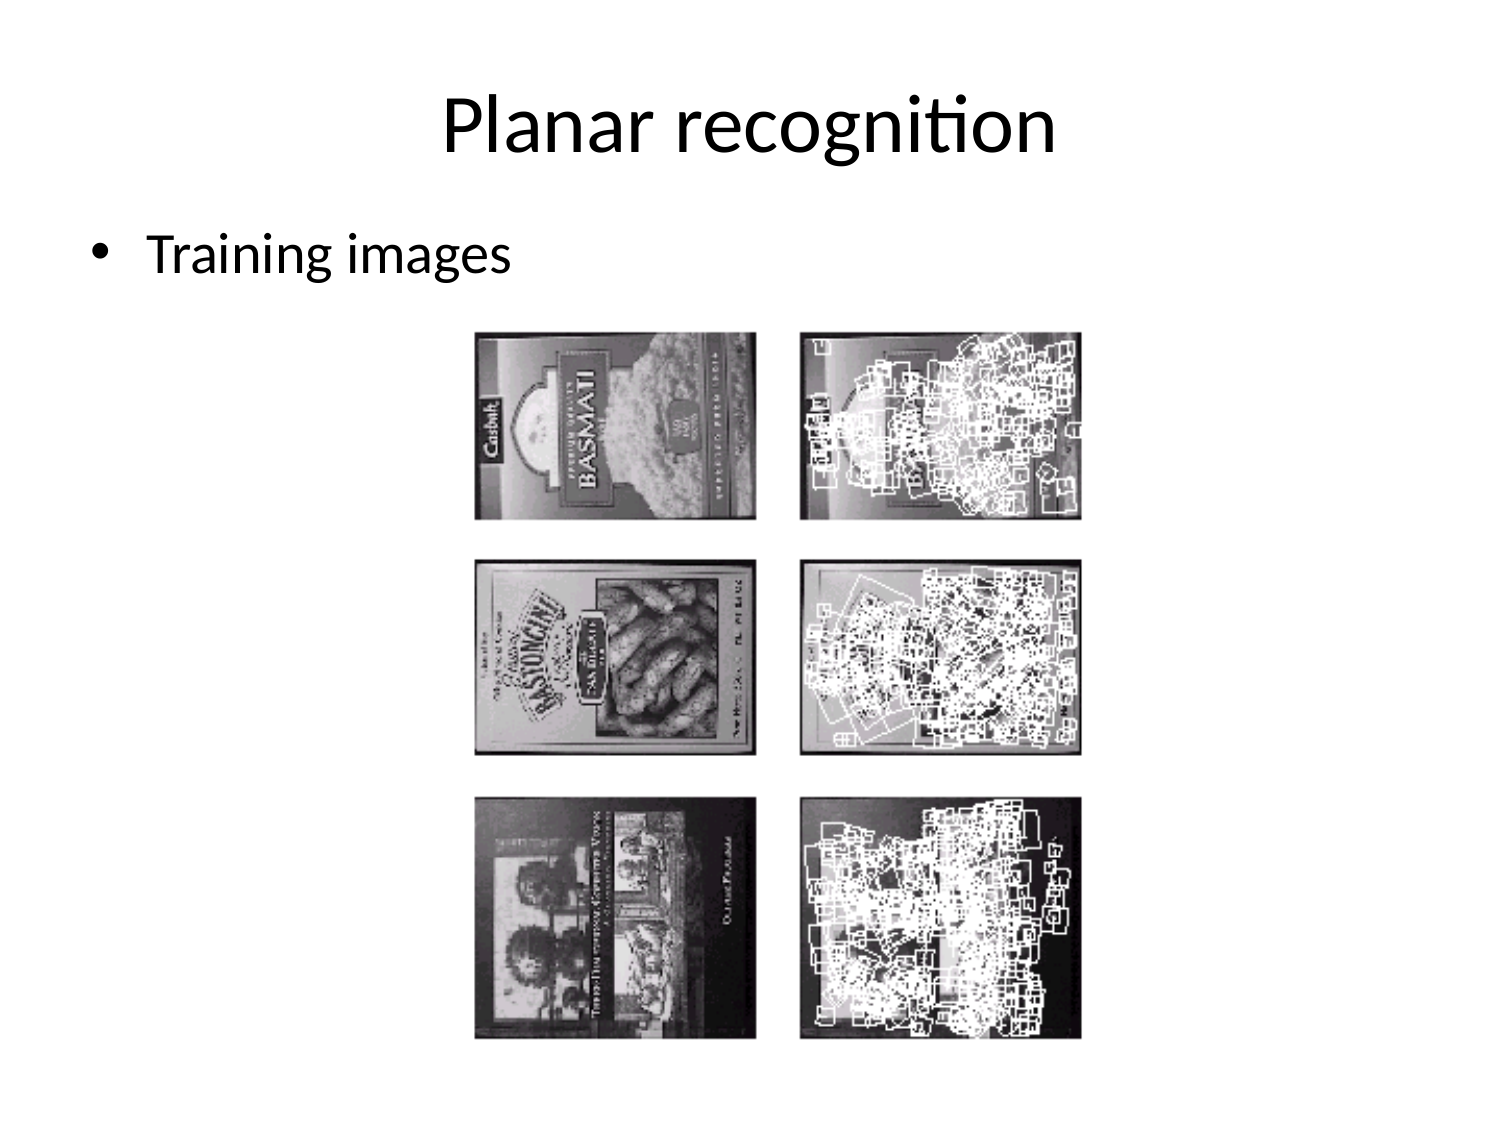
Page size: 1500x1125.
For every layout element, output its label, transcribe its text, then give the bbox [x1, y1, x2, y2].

list Training images [75, 207, 1425, 950]
picture [437, 312, 1105, 1063]
title Planar recognition [75, 24, 1425, 207]
